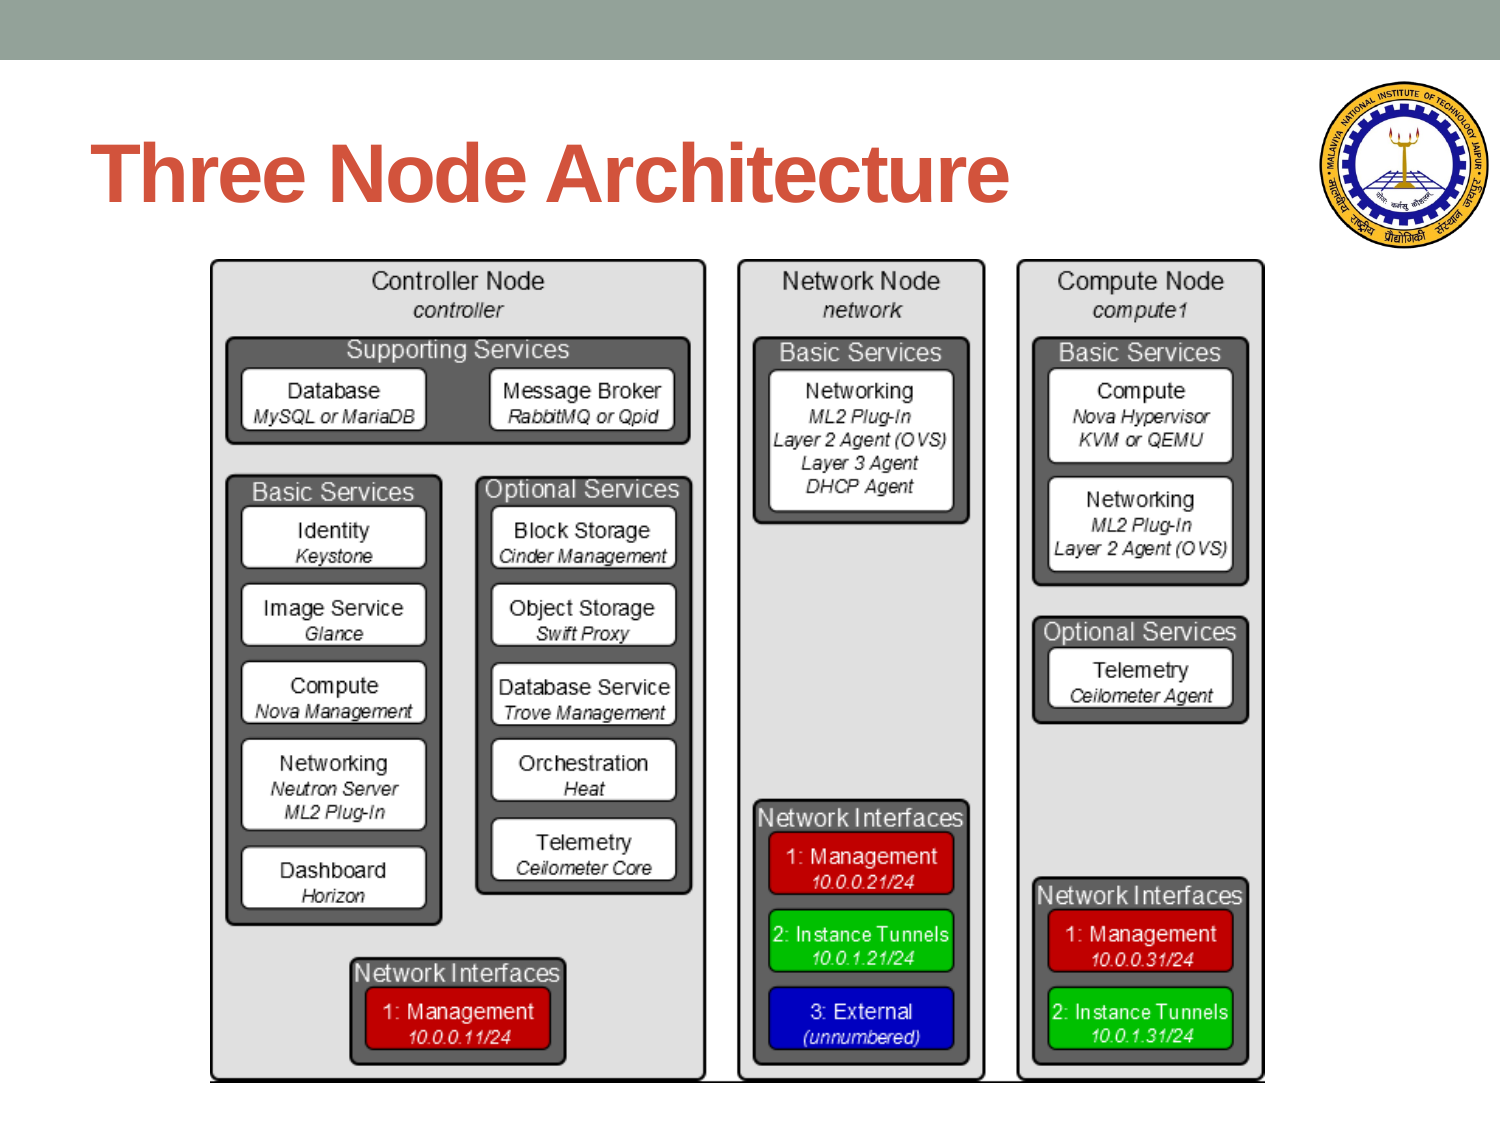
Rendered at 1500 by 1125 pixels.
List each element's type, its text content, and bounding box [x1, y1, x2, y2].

picture [1319, 81, 1489, 249]
title Three Node Architecture [75, 87, 1425, 250]
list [210, 258, 1265, 1083]
